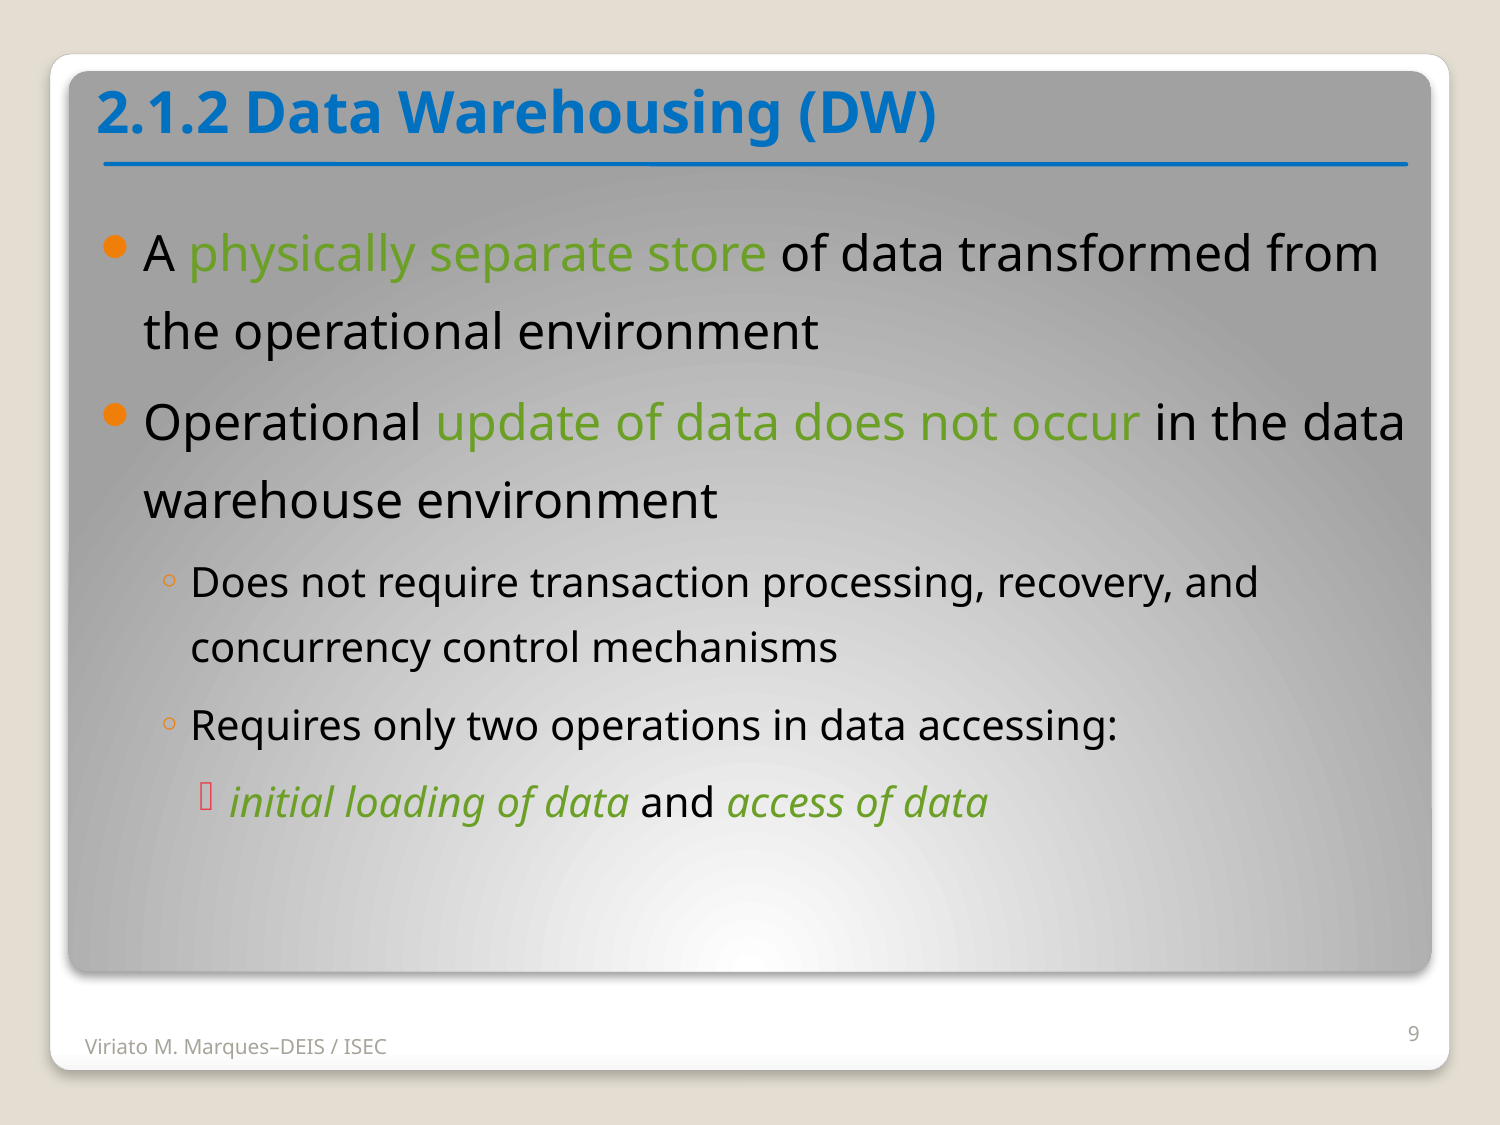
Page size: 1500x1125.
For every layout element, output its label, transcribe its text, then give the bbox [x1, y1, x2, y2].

slide_number 9 [1359, 997, 1435, 1056]
text_box 2.1.2 Data Warehousing (DW) [82, 70, 1393, 153]
footer Viriato M. Marques–DEIS / ISEC [70, 1006, 692, 1067]
text_box A physically separate store of data transformed from the operational environment Operational update of data does not occur in the data warehouse environment Does not require transaction processing, recovery, and concurrency control mechanisms Requires only two operations in data accessing: initial loading of data and access of data [85, 196, 1435, 997]
